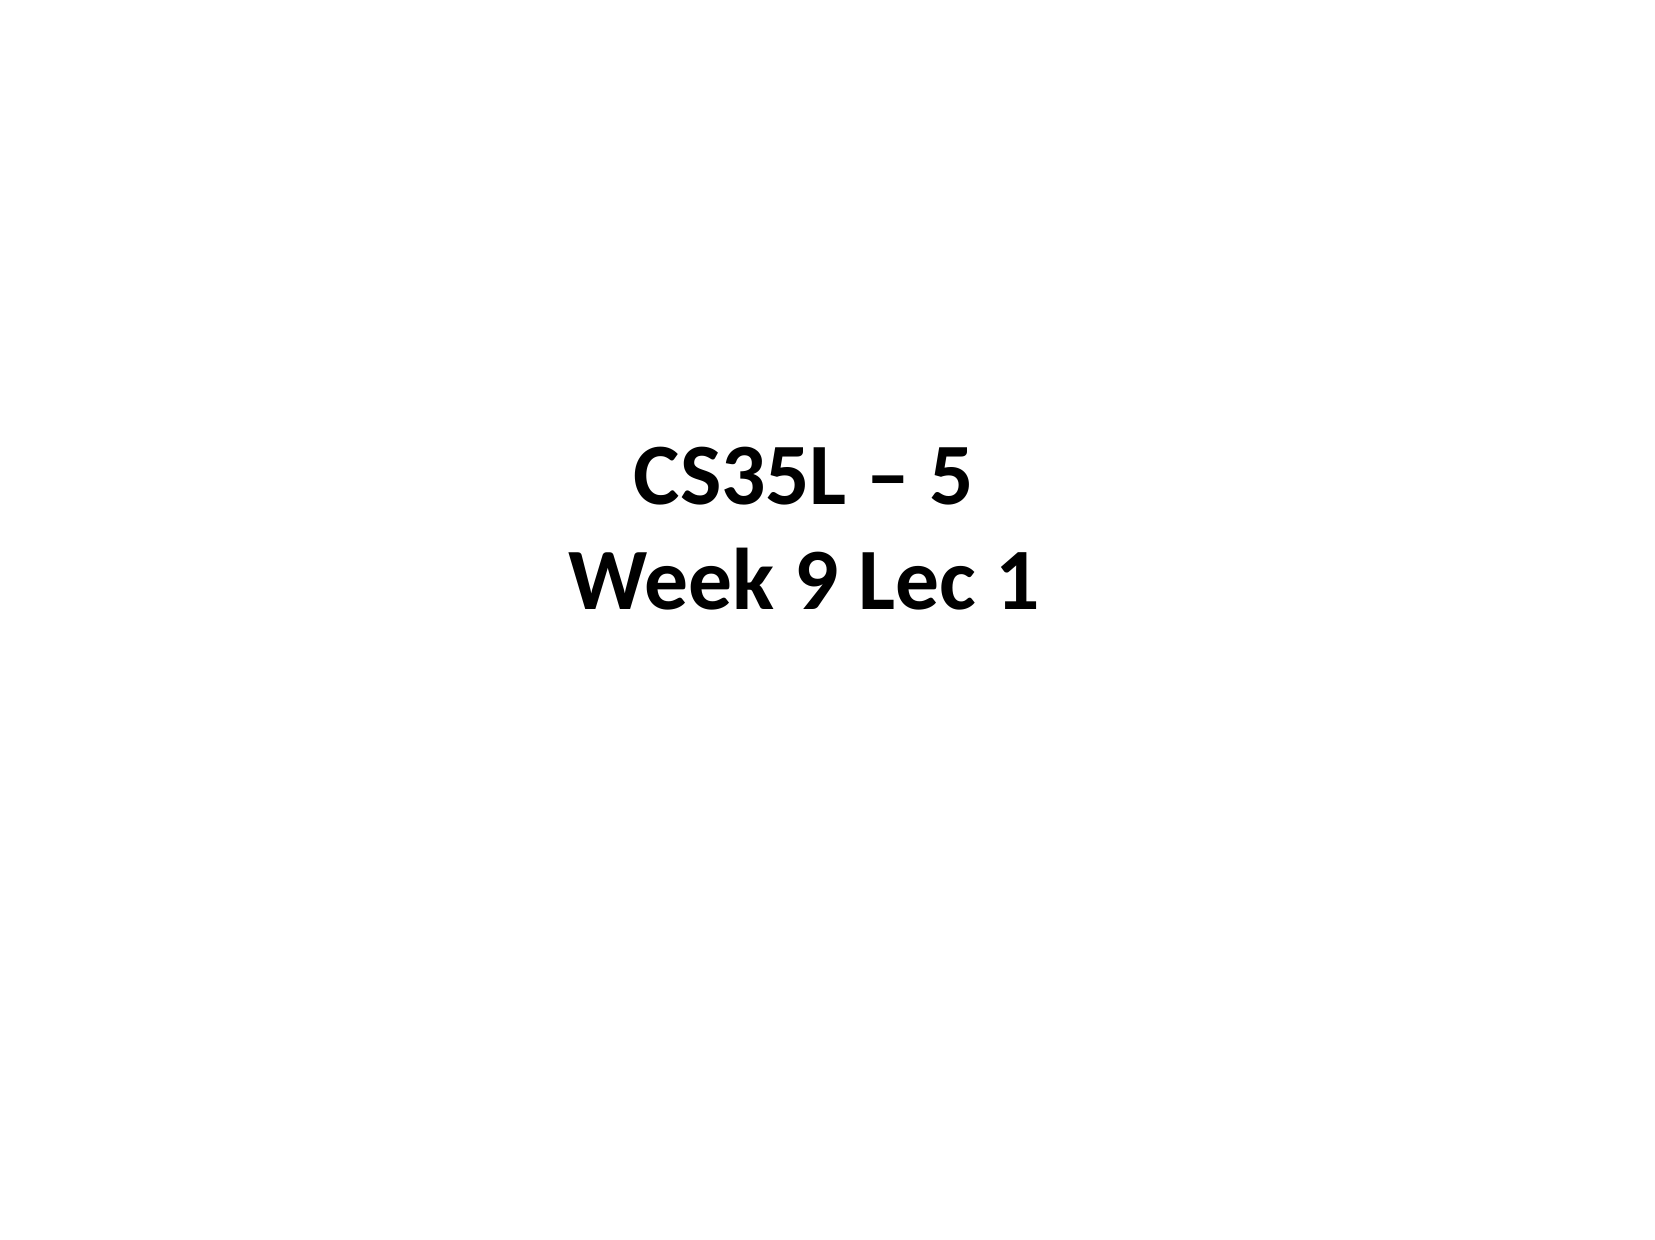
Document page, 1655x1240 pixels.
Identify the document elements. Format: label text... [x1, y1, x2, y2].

title CS35L – 5 Week 9 Lec 1 [325, 342, 1283, 702]
